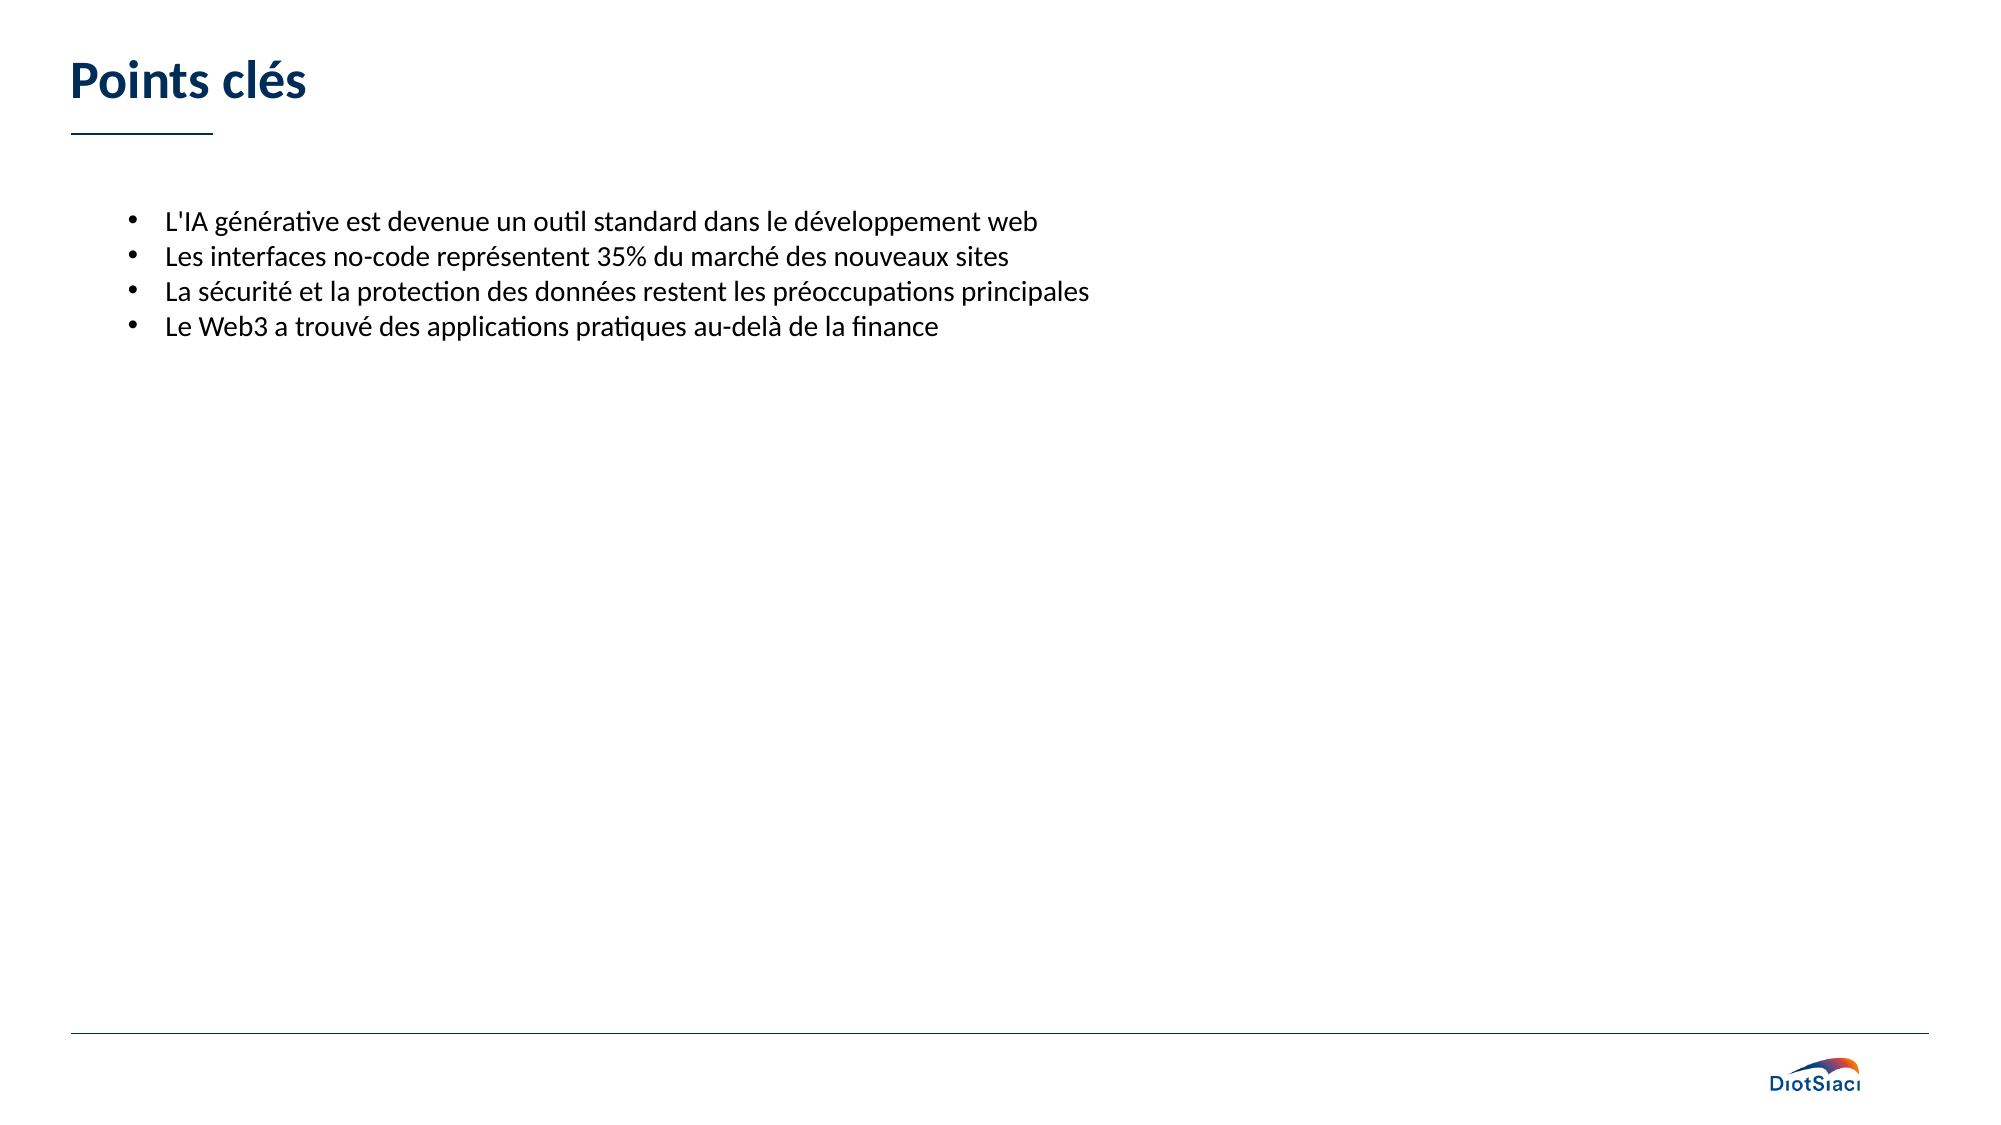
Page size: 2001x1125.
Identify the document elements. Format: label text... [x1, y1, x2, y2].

list L'IA générative est devenue un outil standard dans le développement web Les interfaces no-code représentent 35% du marché des nouveaux sites La sécurité et la protection des données restent les préoccupations principales Le Web3 a trouvé des applications pratiques au-delà de la finance [70, 201, 1930, 970]
picture [1766, 1056, 1864, 1092]
title Points clés [70, 0, 1930, 110]
